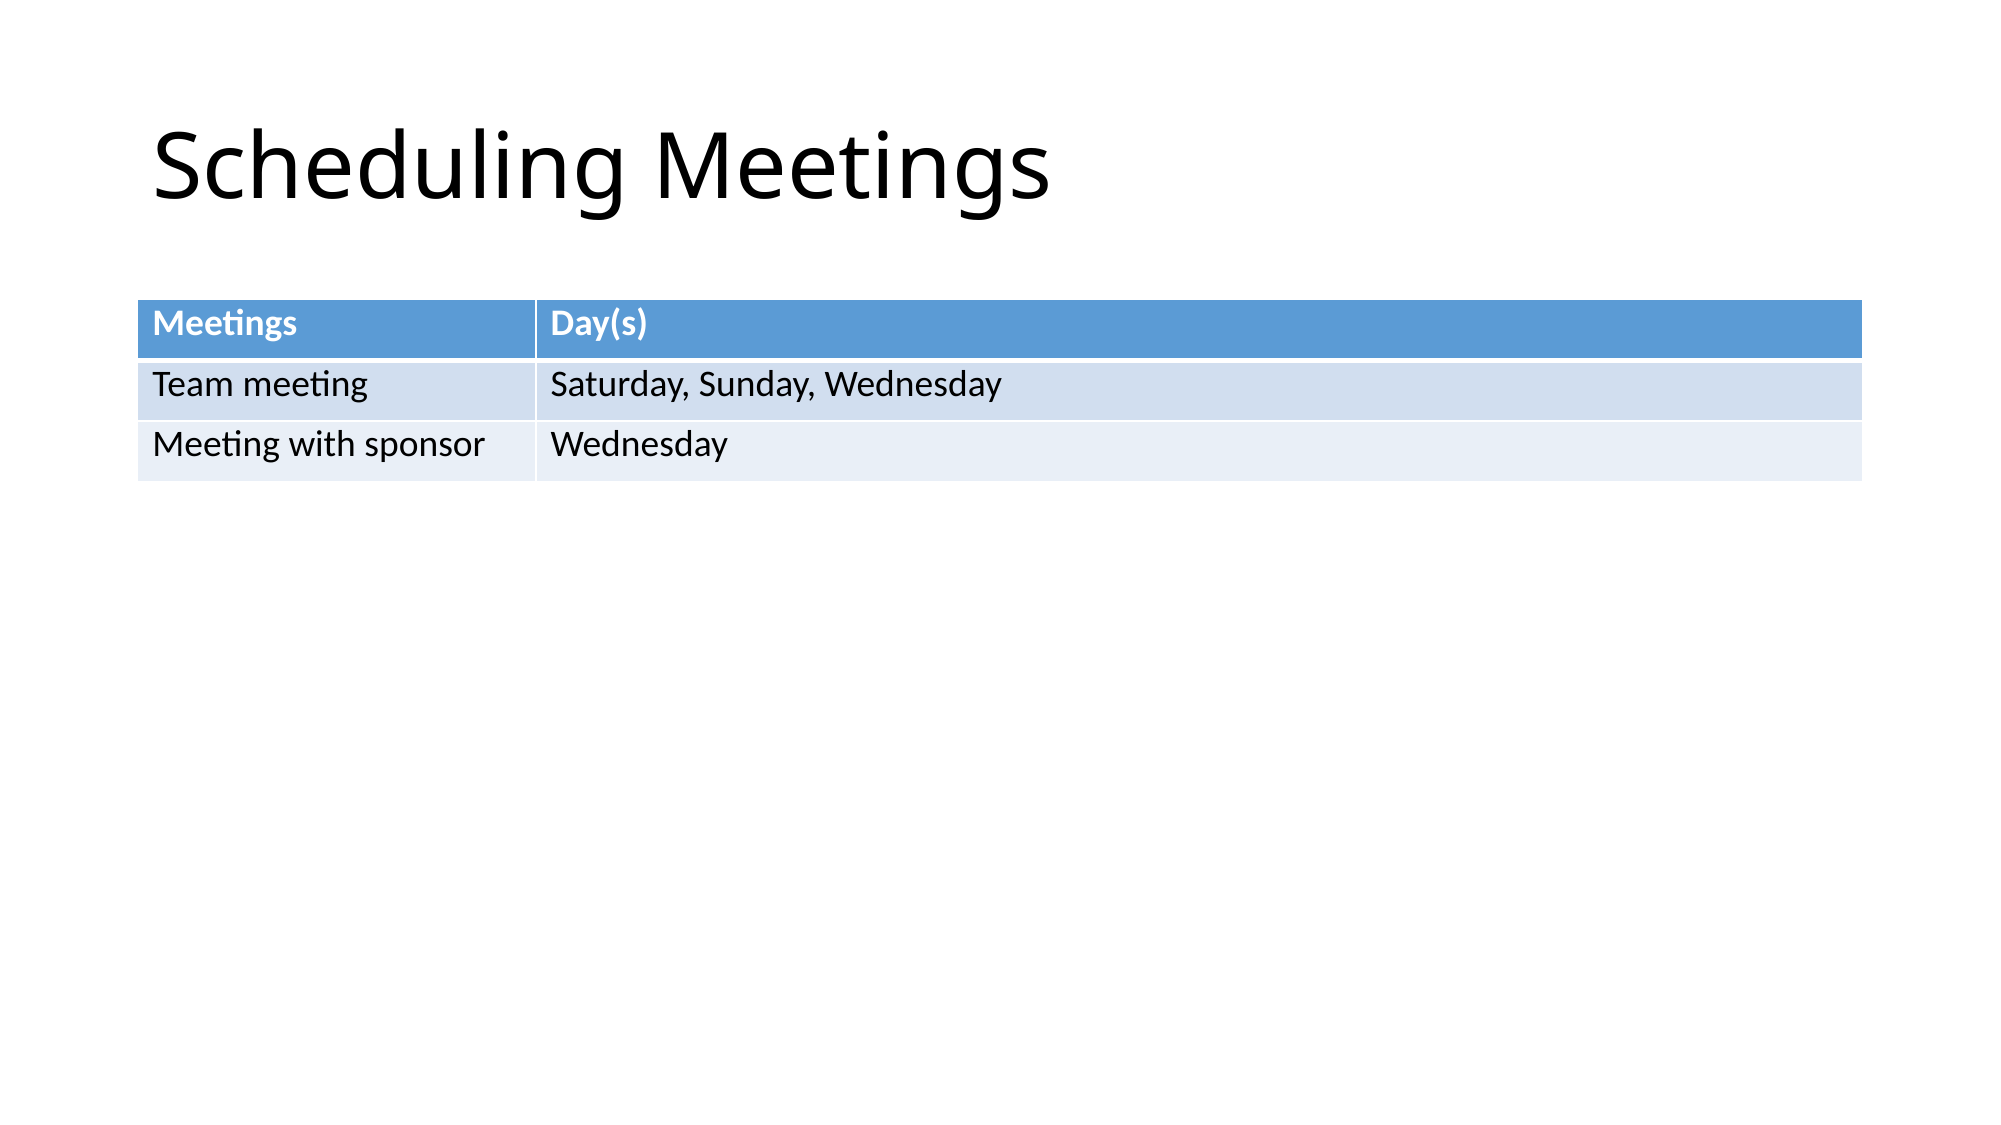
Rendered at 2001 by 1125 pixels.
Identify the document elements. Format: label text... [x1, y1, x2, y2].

table_header Day(s) [537, 300, 1862, 358]
title Scheduling Meetings [137, 59, 1863, 278]
table_header Meetings [138, 300, 535, 358]
table_cell Meeting with sponsor [138, 422, 535, 481]
table_cell Saturday, Sunday, Wednesday [537, 363, 1862, 420]
table_cell Wednesday [537, 422, 1862, 481]
table_cell Team meeting [138, 363, 535, 420]
